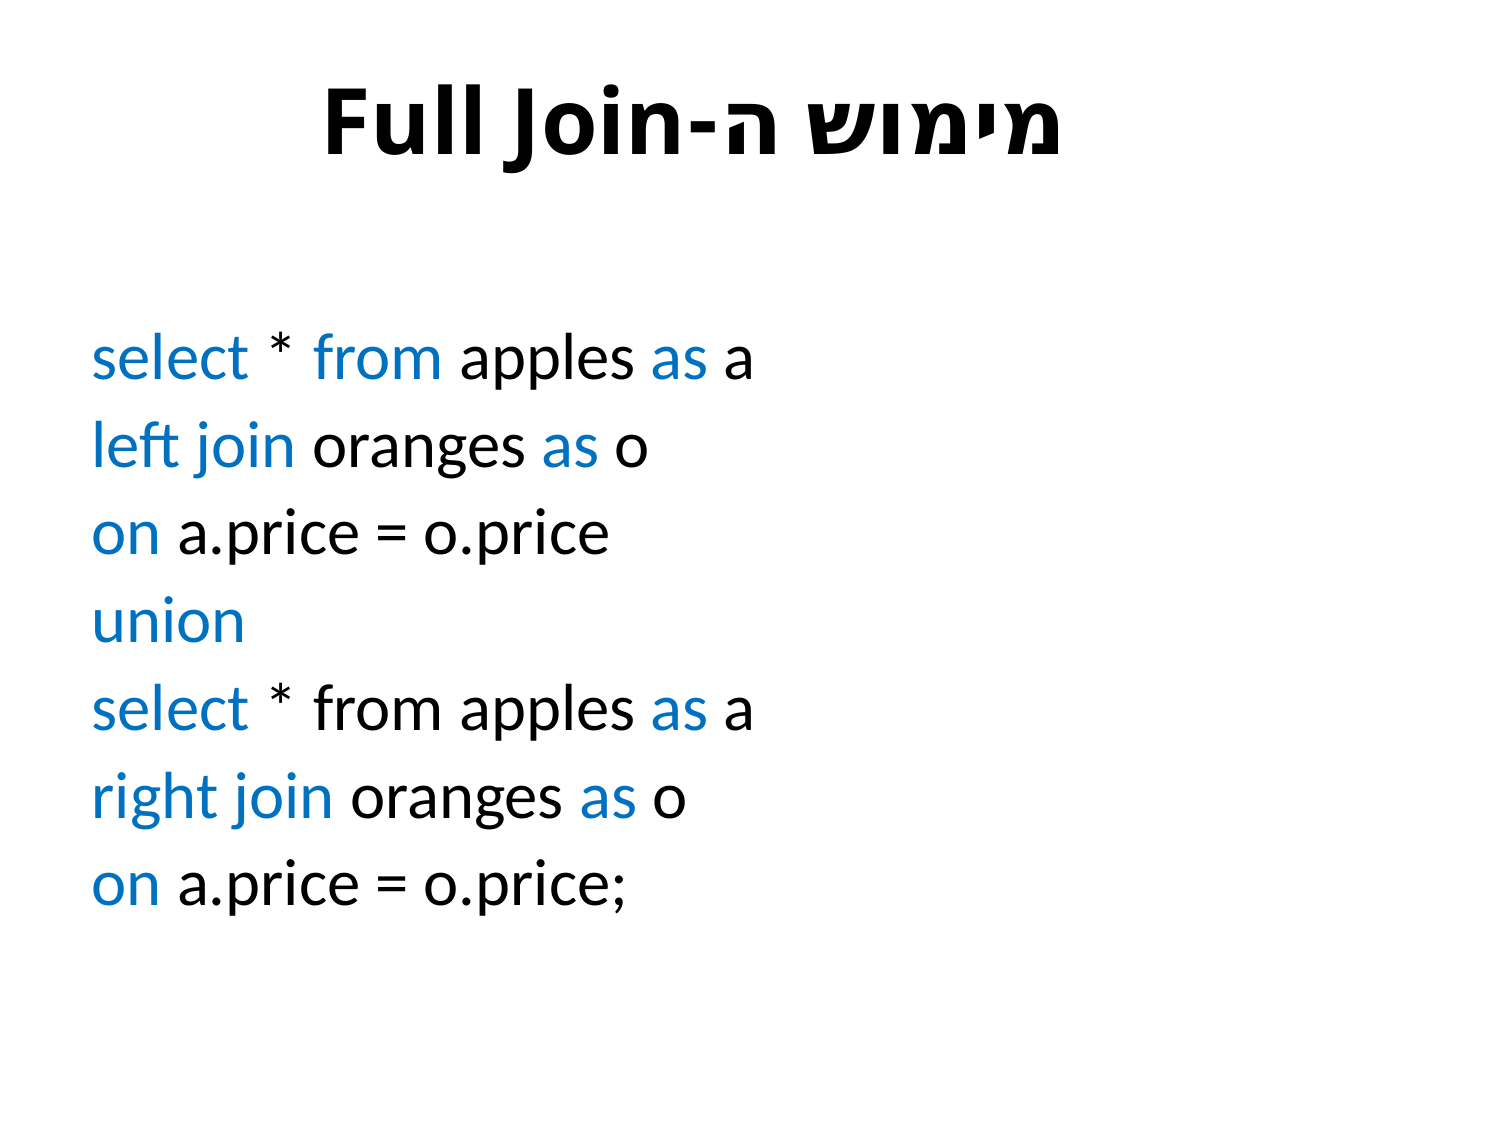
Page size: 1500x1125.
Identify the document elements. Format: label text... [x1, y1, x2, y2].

list select * from apples as a left join oranges as o on a.price = o.price union select * from apples as a right join oranges as o on a.price = o.price; [76, 314, 1400, 1077]
title מימוש ה-Full Join [100, 30, 1288, 219]
